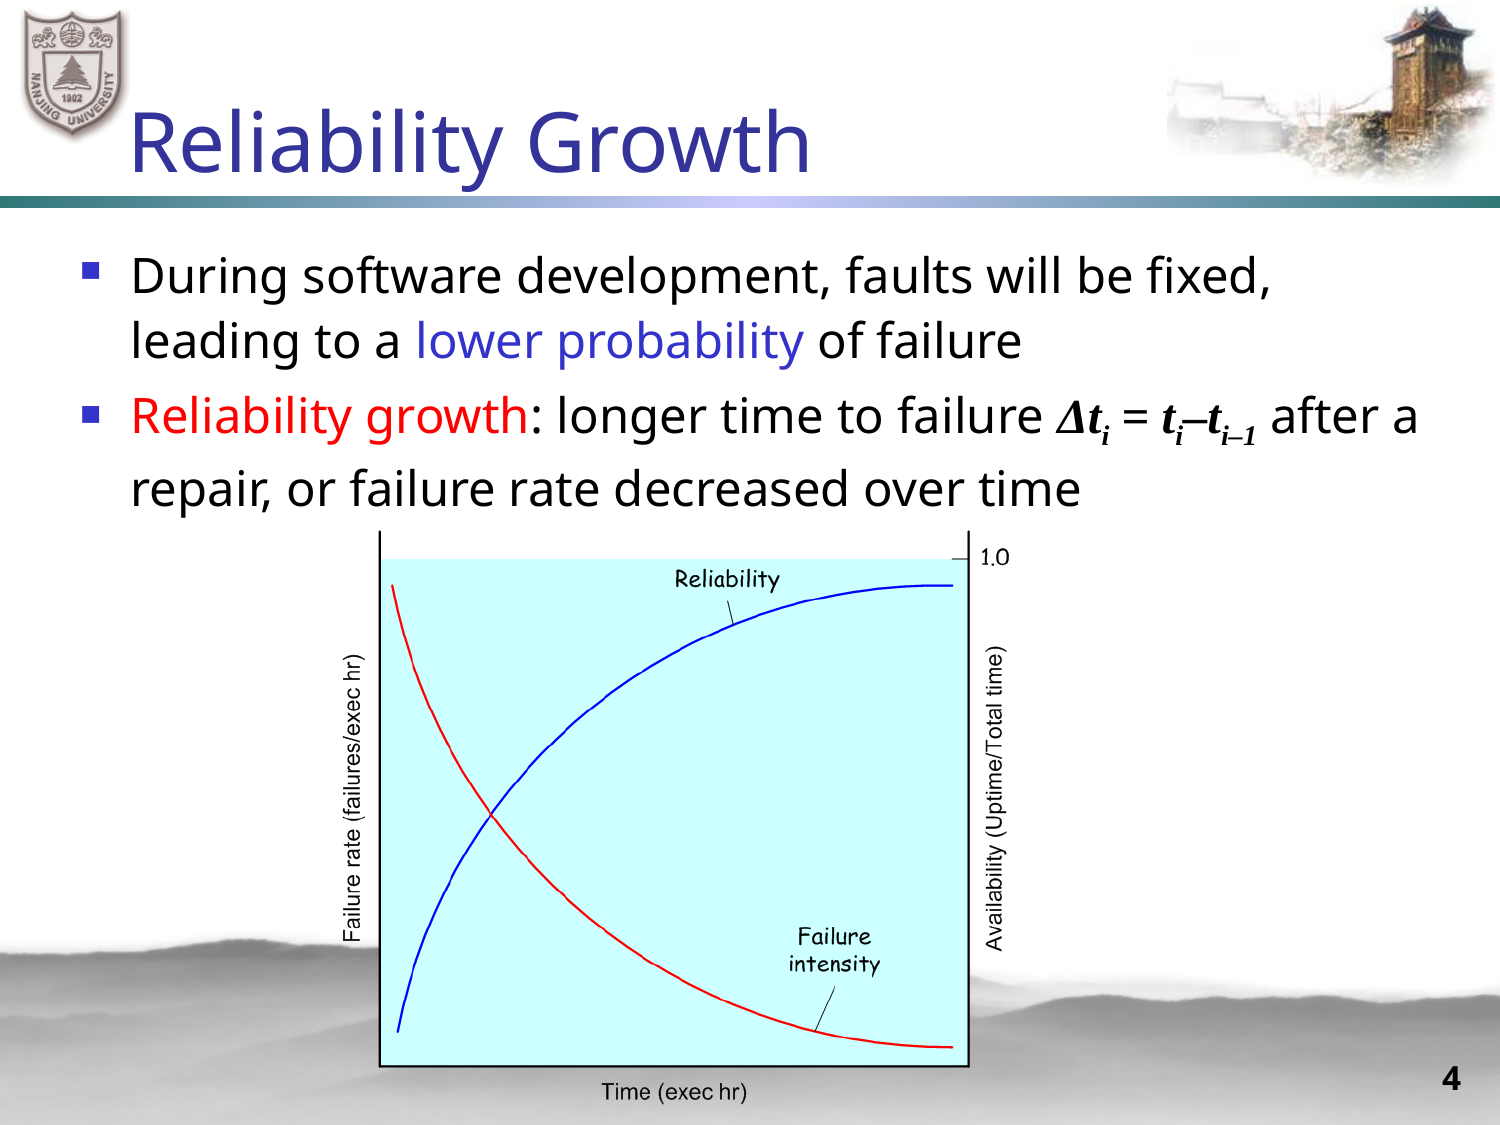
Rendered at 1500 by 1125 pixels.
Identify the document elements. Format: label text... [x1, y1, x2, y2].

picture [0, 0, 144, 144]
picture [0, 526, 1500, 1125]
slide_number 4 [1163, 1034, 1477, 1111]
list During software development, faults will be fixed, leading to a lower probability of failure Reliability growth: longer time to failure Δti = ti–ti–1 after a repair, or failure rate decreased over time [64, 231, 1471, 528]
title Reliability Growth [111, 54, 1500, 197]
picture [1167, 4, 1495, 54]
